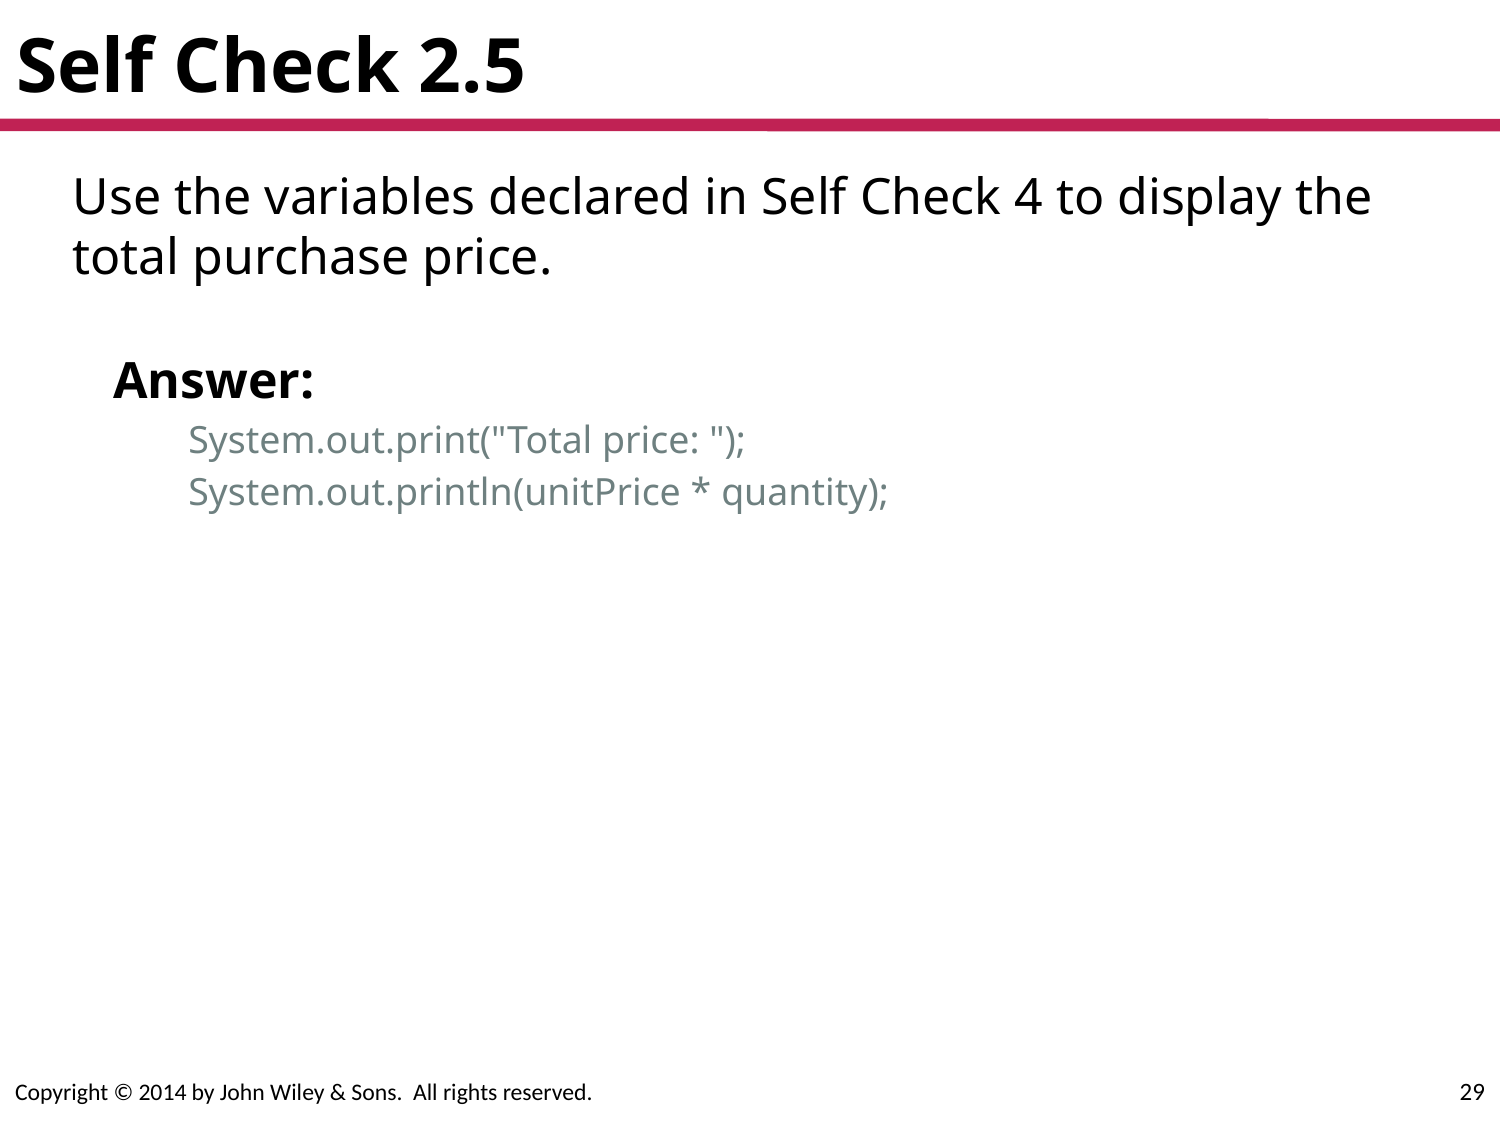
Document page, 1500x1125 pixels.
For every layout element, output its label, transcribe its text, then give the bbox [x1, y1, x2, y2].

title Self Check 2.5 [1, 0, 1500, 125]
list Answer: System.out.print("Total price: "); System.out.println(unitPrice * quantity); [98, 340, 1450, 620]
list Use the variables declared in Self Check 4 to display the total purchase price. [1, 157, 1425, 309]
